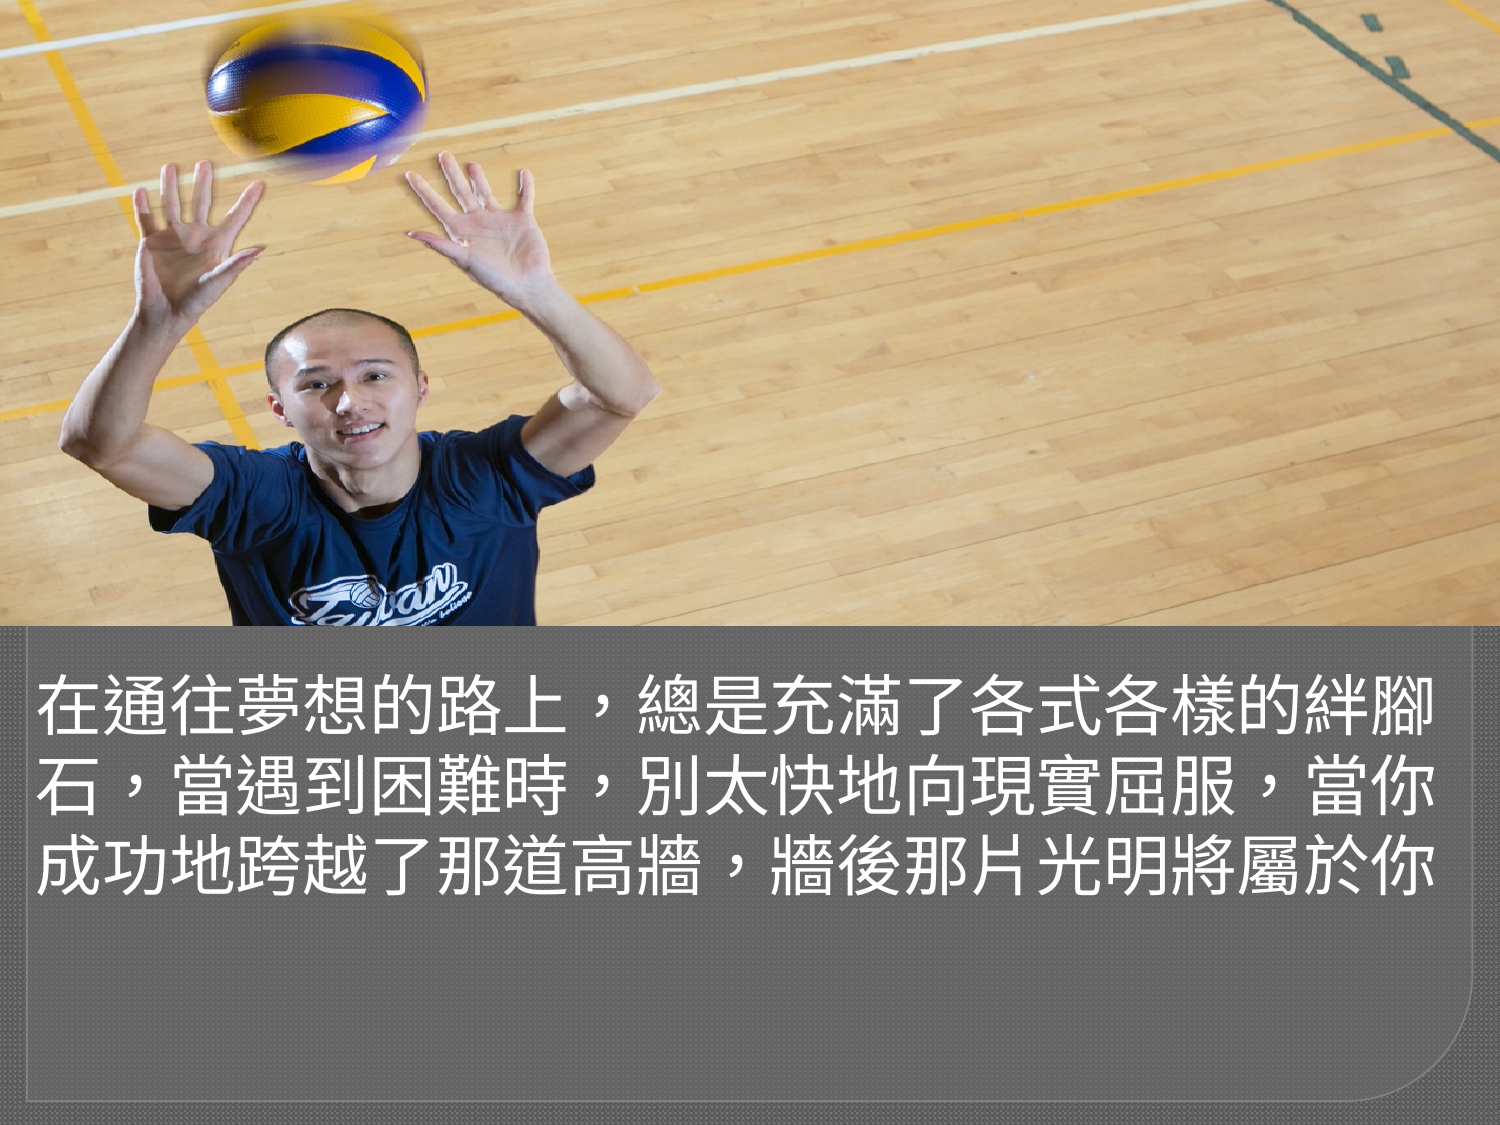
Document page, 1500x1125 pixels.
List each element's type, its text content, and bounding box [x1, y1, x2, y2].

text_box 在通往夢想的路上，總是充滿了各式各樣的絆腳石，當遇到困難時，別太快地向現實屈服，當你成功地跨越了那道高牆，牆後那片光明將屬於你 [21, 656, 1477, 1072]
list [0, 0, 1500, 626]
